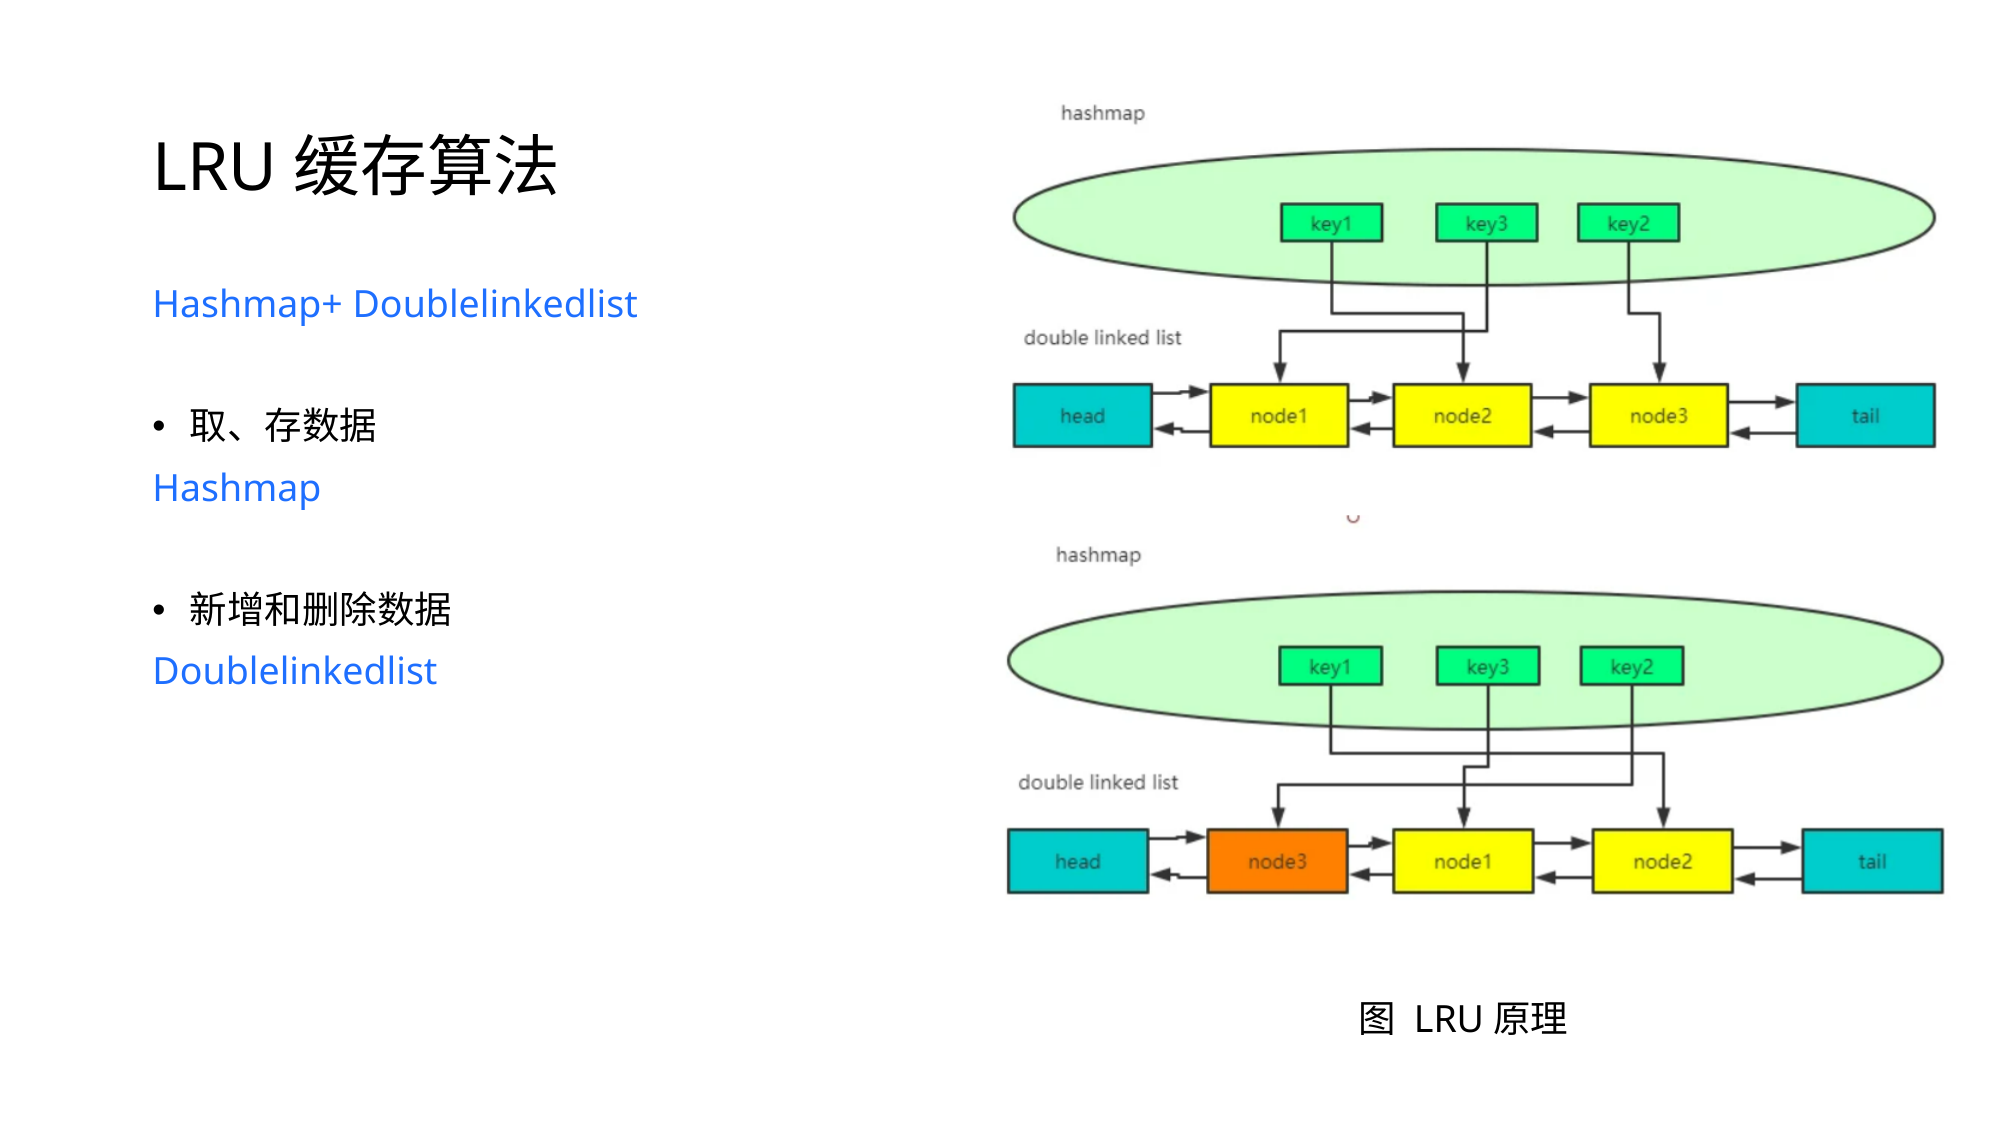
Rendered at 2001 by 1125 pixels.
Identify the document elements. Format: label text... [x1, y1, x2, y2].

picture [946, 513, 2000, 922]
title LRU缓存算法 [137, 59, 1863, 278]
picture [950, 69, 1996, 467]
list Hashmap+ Doublelinkedlist 取、存数据 Hashmap 新增和删除数据 Doublelinkedlist [137, 277, 893, 992]
text_box 图 LRU原理 [1344, 988, 1724, 1048]
